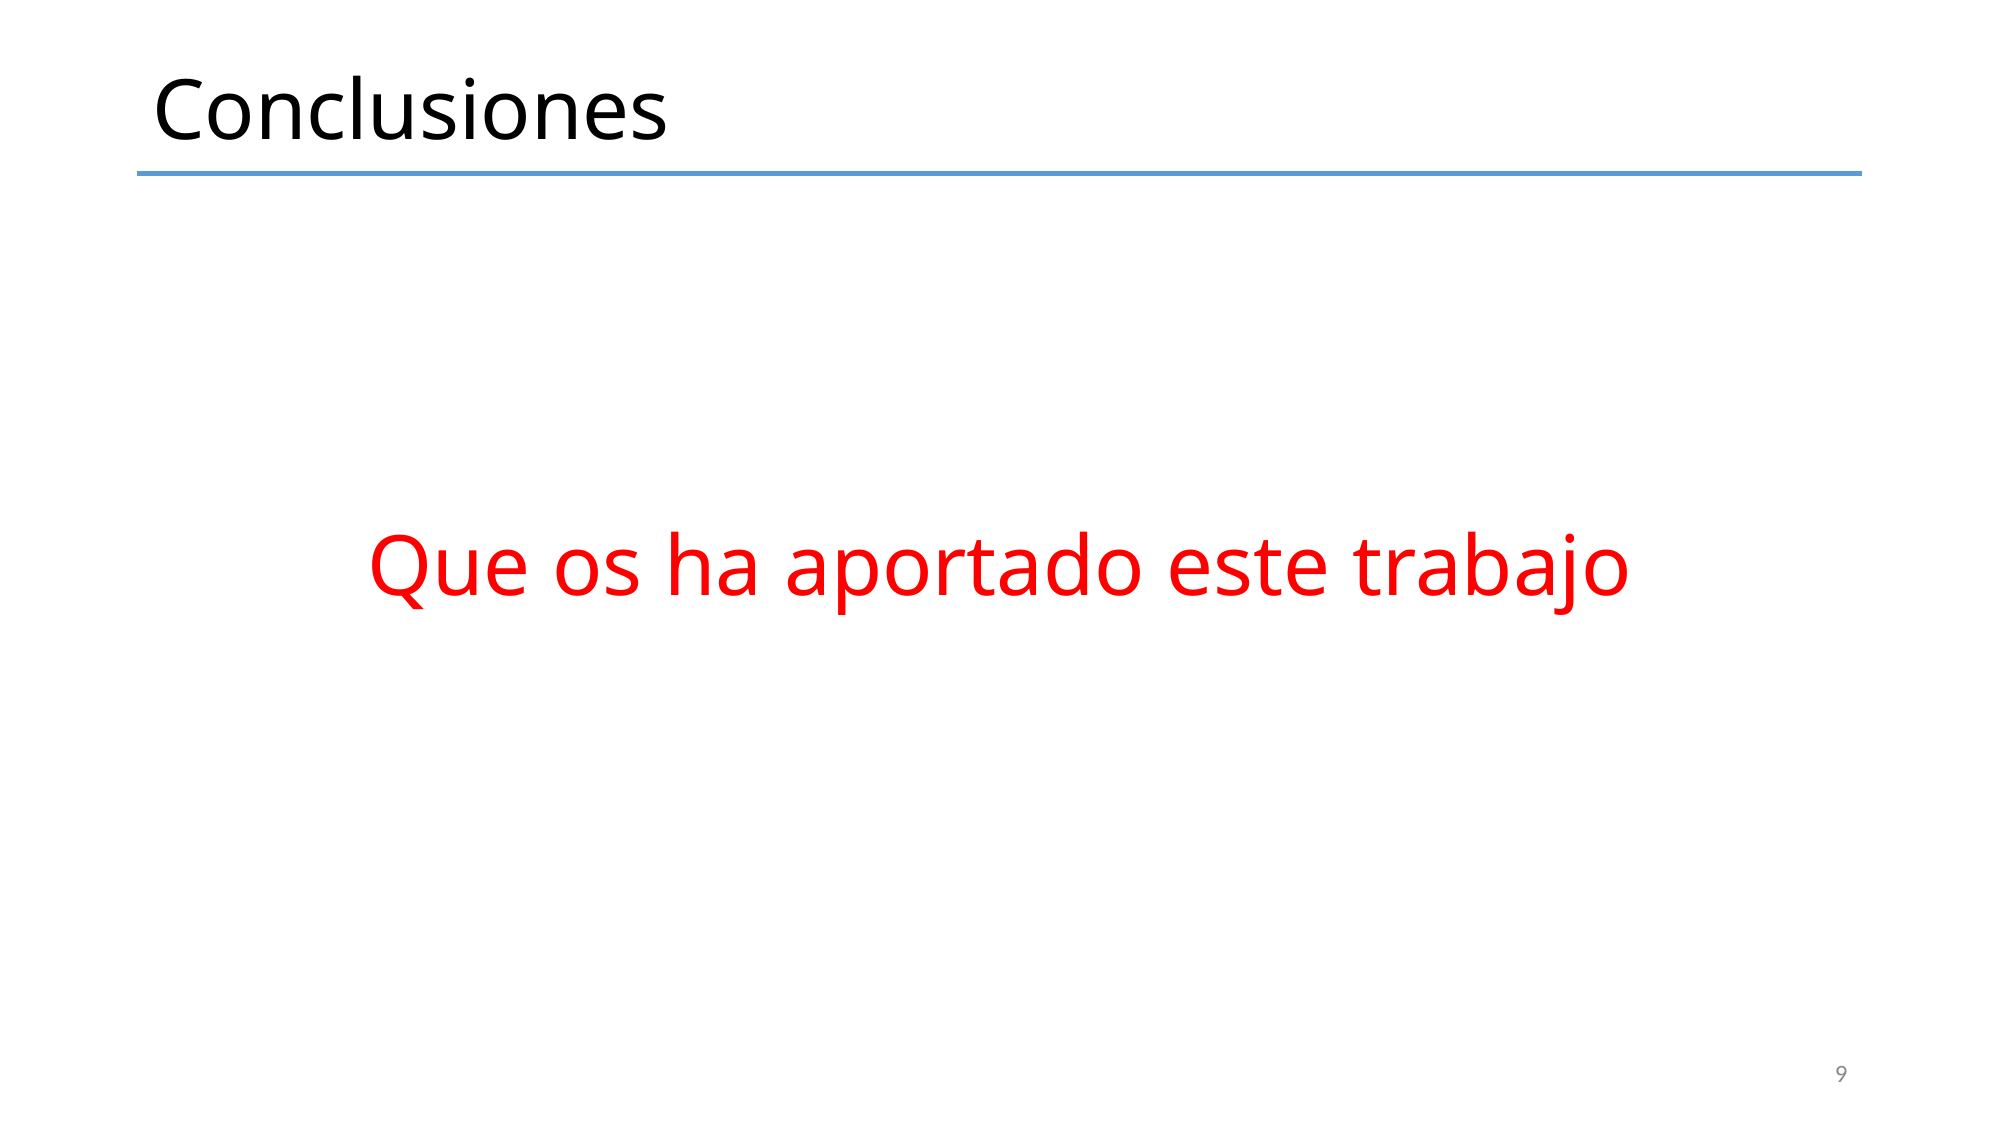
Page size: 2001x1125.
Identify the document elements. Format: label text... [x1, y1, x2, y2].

text_box Que os ha aportado este trabajo [352, 504, 1648, 620]
slide_number 9 [1412, 1042, 1863, 1103]
text_box Conclusiones [137, 52, 1863, 173]
